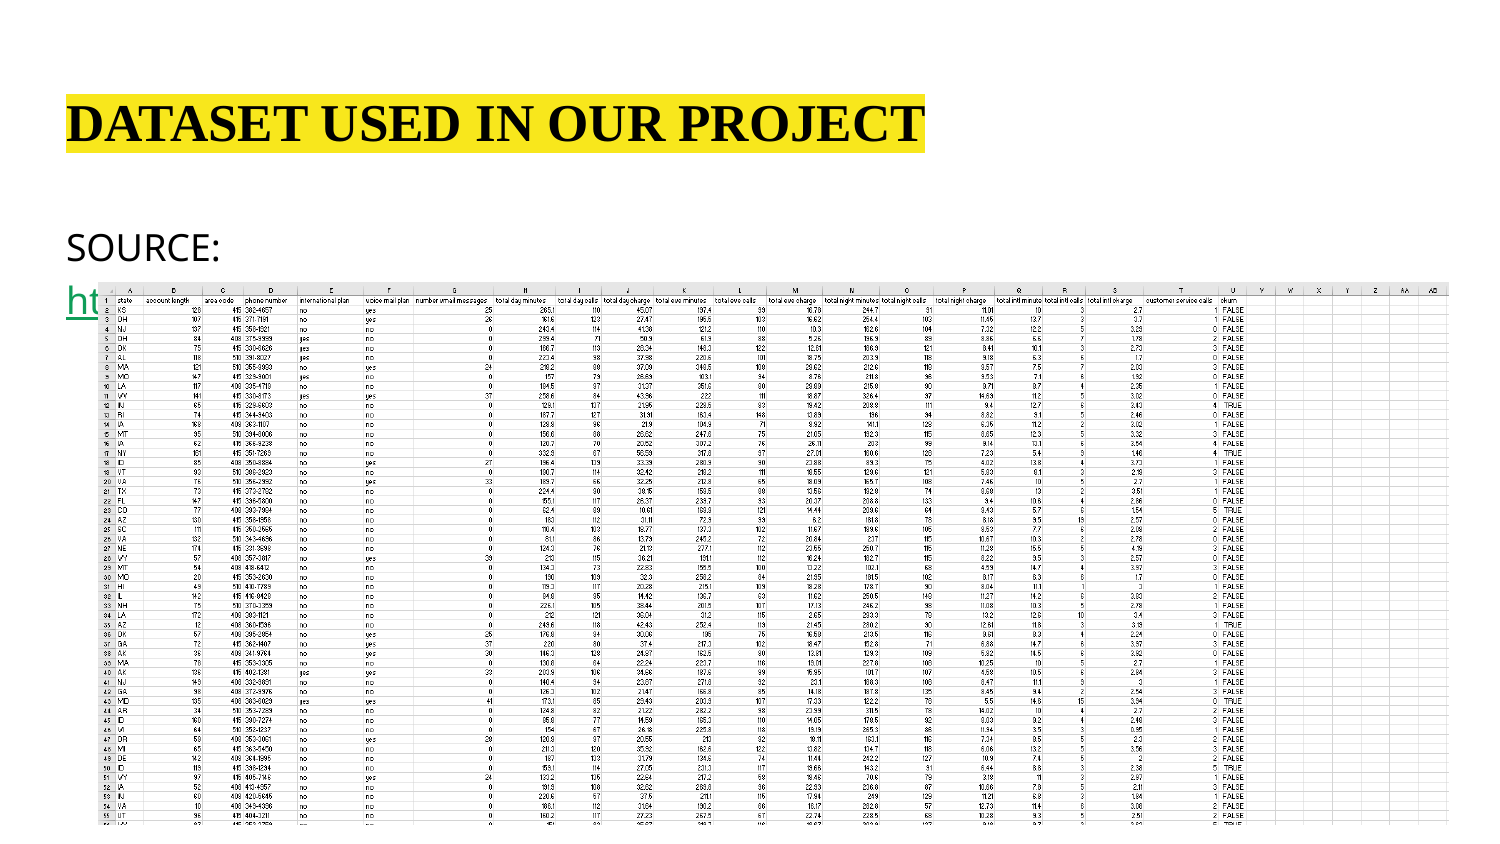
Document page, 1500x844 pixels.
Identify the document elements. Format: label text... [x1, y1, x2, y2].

title DATASET USED IN OUR PROJECT [51, 72, 1449, 167]
picture [98, 282, 1450, 825]
list SOURCE: https://www.kaggle.com/datasets/becksddf/churn-in-telecoms-dataset [51, 202, 1449, 844]
